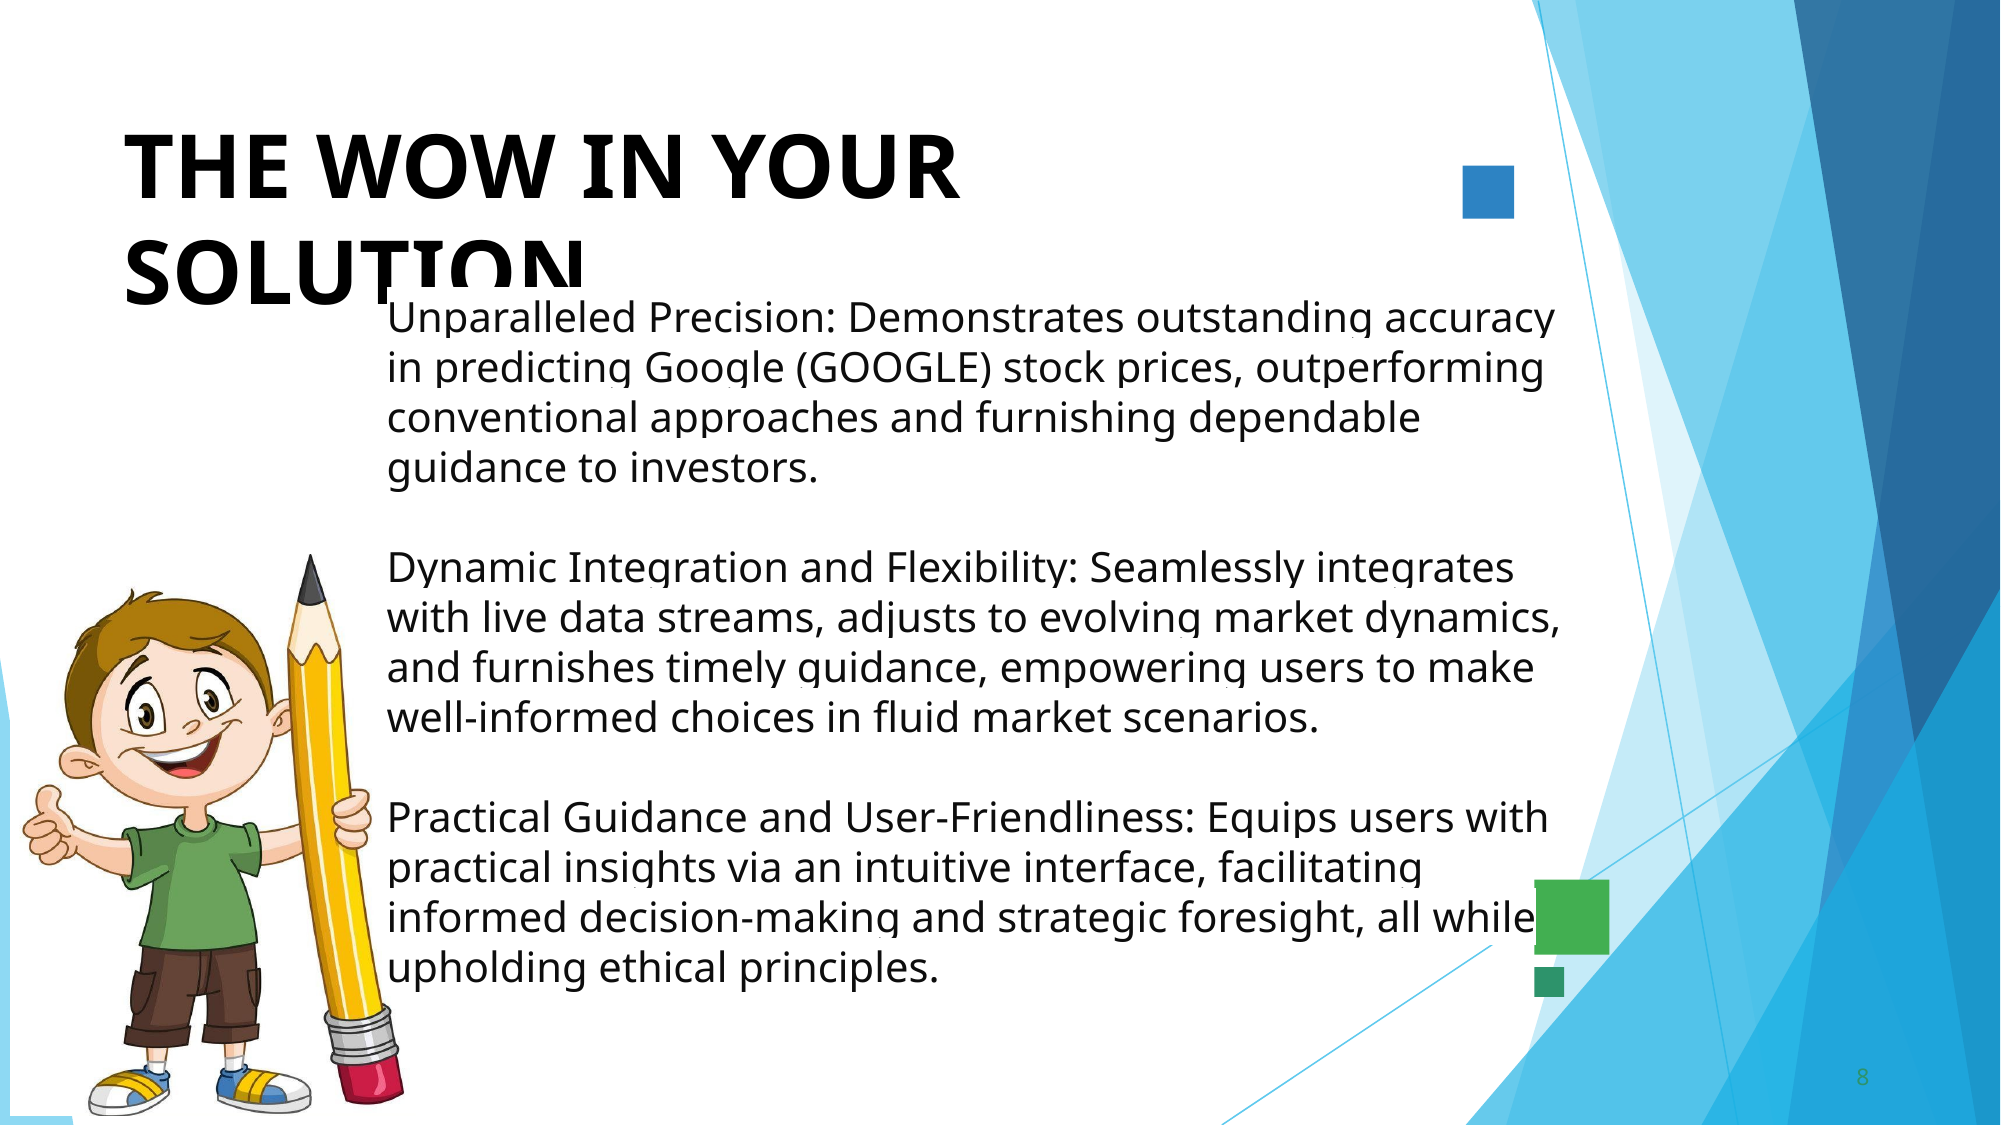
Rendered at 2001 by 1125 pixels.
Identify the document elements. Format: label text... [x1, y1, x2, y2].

picture [10, 554, 416, 1116]
text_box Unparalleled Precision: Demonstrates outstanding accuracy in predicting Google (GOOGLE) stock prices, outperforming conventional approaches and furnishing dependable guidance to investors. Dynamic Integration and Flexibility: Seamlessly integrates with live data streams, adjusts to evolving market dynamics, and furnishes timely guidance, empowering users to make well-informed choices in fluid market scenarios. Practical Guidance and User-Friendliness: Equips users with practical insights via an intuitive interface, facilitating informed decision-making and strategic foresight, all while upholding ethical principles. [371, 283, 1610, 999]
text_box [1462, 165, 1515, 219]
text_box 8 [1849, 1061, 1888, 1095]
title THE WOW IN YOUR SOLUTION [121, 107, 1359, 323]
